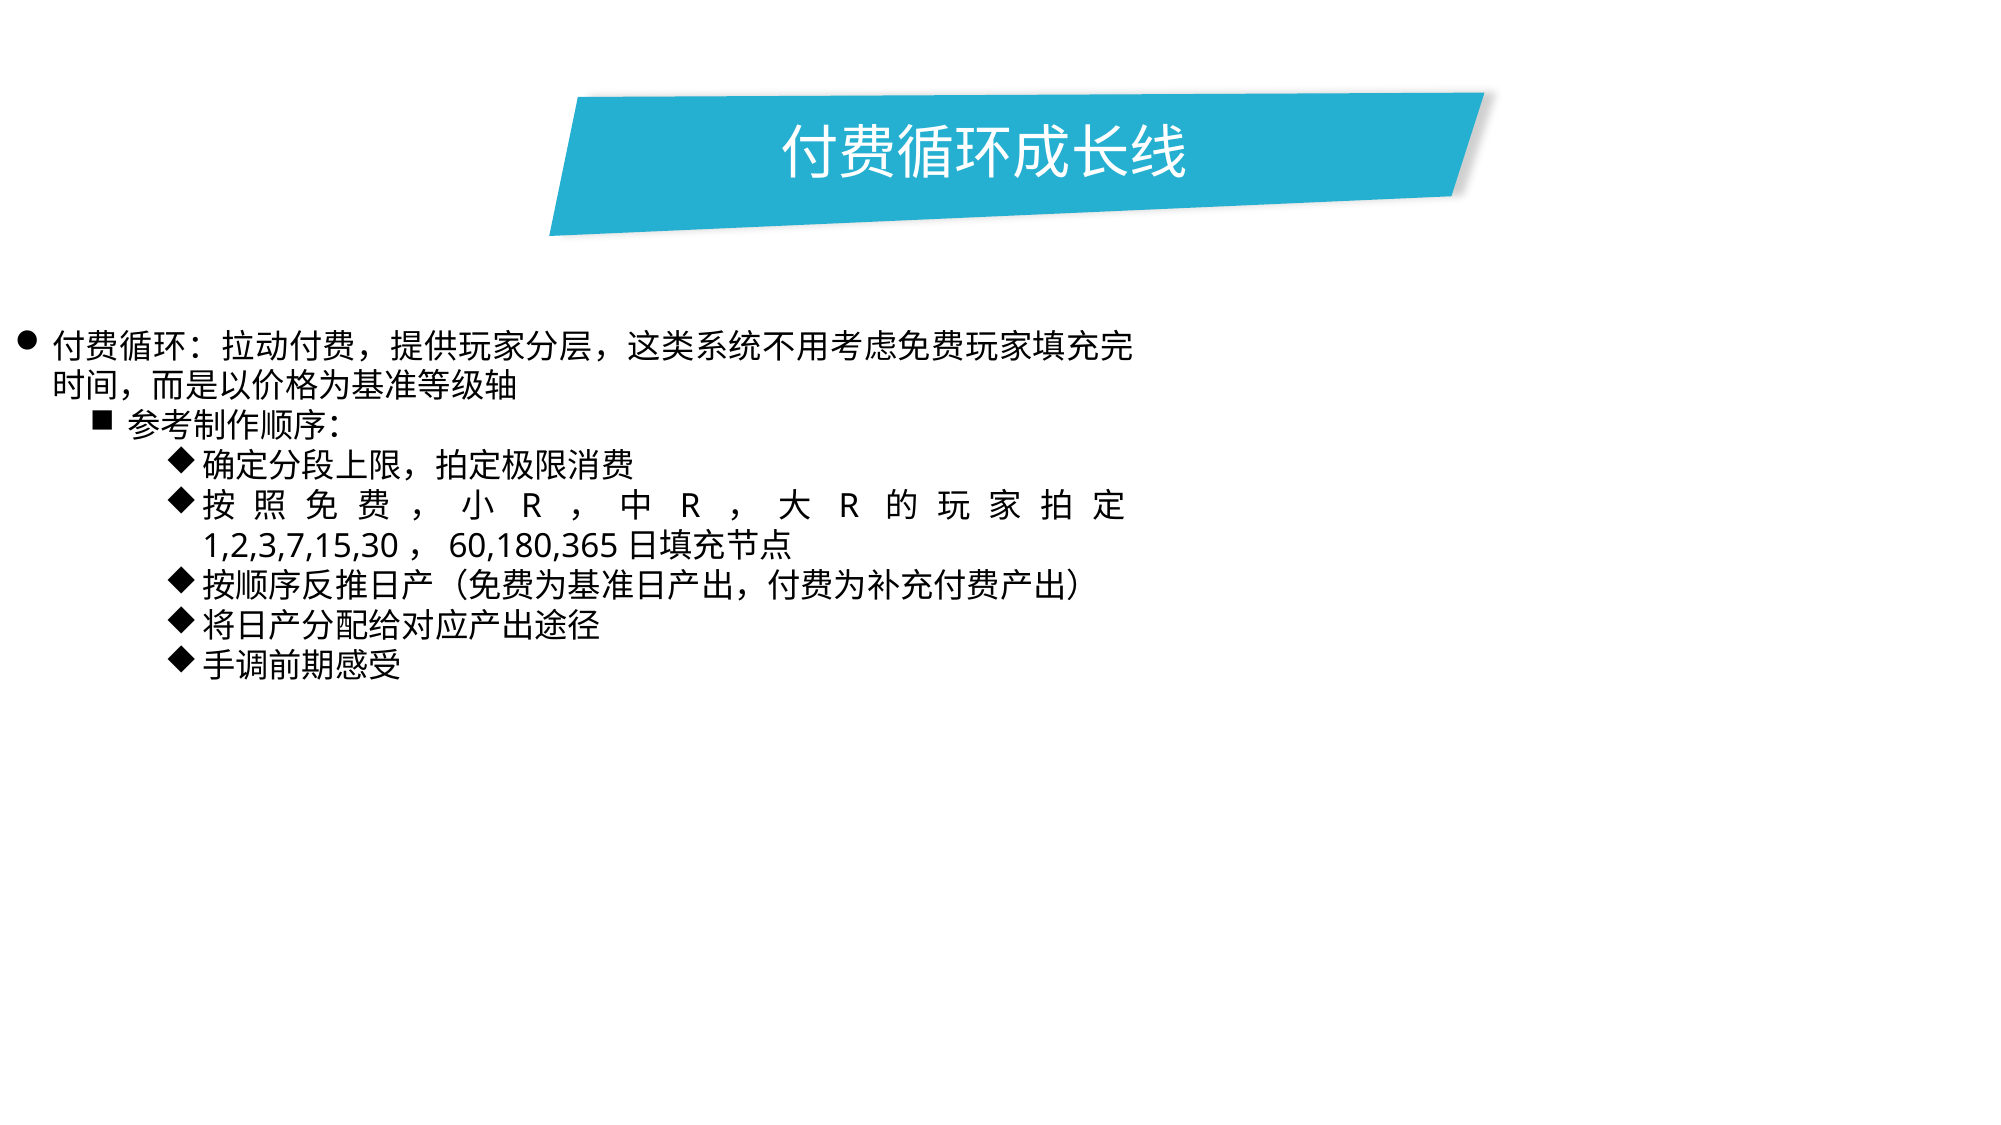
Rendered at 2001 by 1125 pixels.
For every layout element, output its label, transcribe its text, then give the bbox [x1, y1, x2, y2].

text_box 付费循环：拉动付费，提供玩家分层，这类系统不用考虑免费玩家填充完时间，而是以价格为基准等级轴 参考制作顺序： 确定分段上限，拍定极限消费 按照免费，小R，中R，大R的玩家拍定1,2,3,7,15,30，60,180,365日填充节点 按顺序反推日产（免费为基准日产出，付费为补充付费产出） 将日产分配给对应产出途径 手调前期感受 [0, 317, 1149, 692]
text_box 付费循环成长线 [585, 108, 1383, 193]
